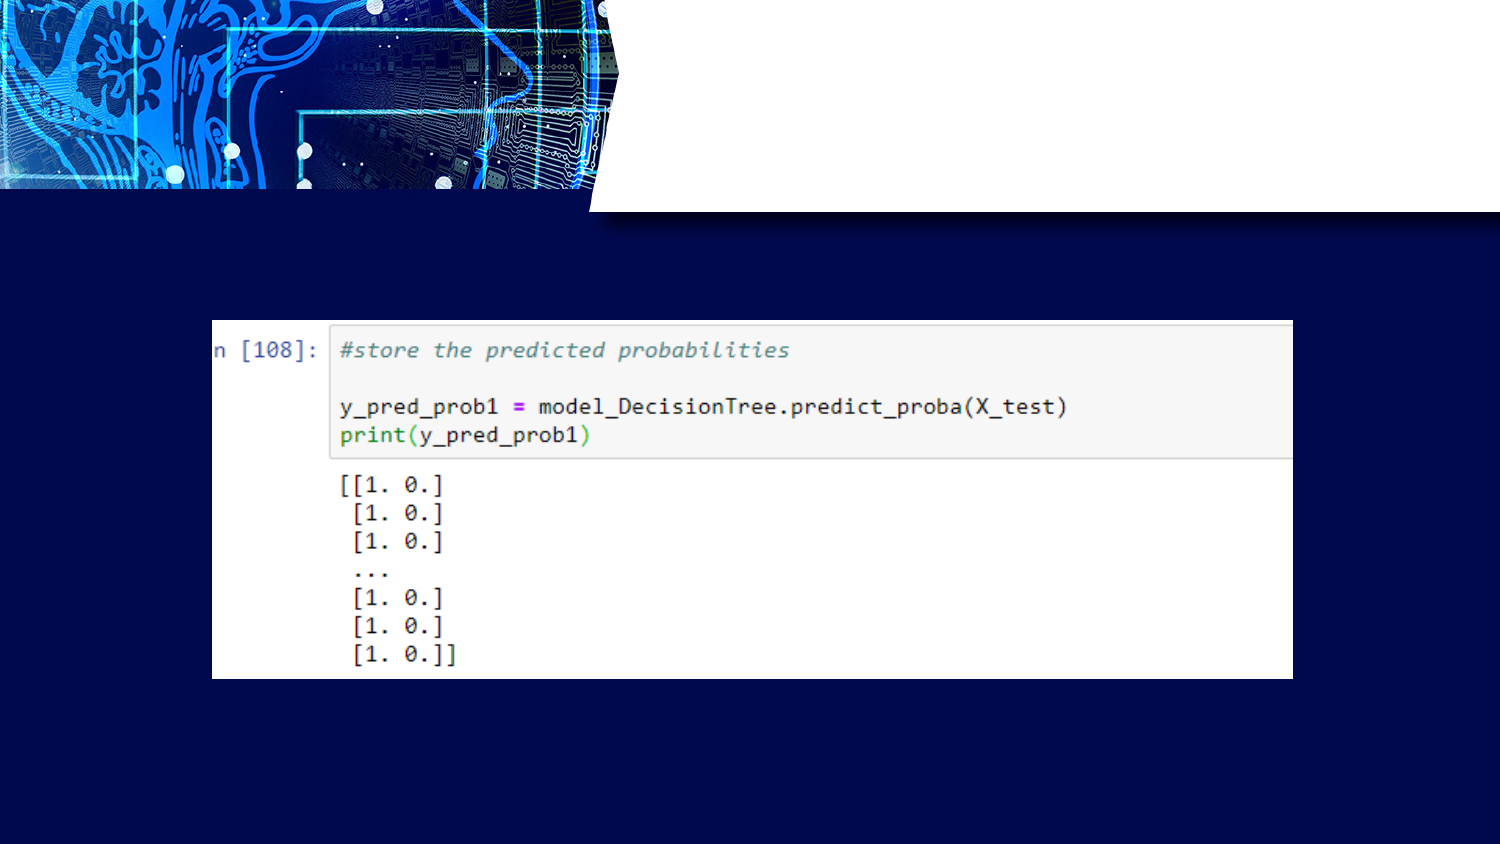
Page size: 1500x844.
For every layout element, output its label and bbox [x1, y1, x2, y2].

list [212, 320, 1293, 679]
picture [0, 0, 1500, 844]
